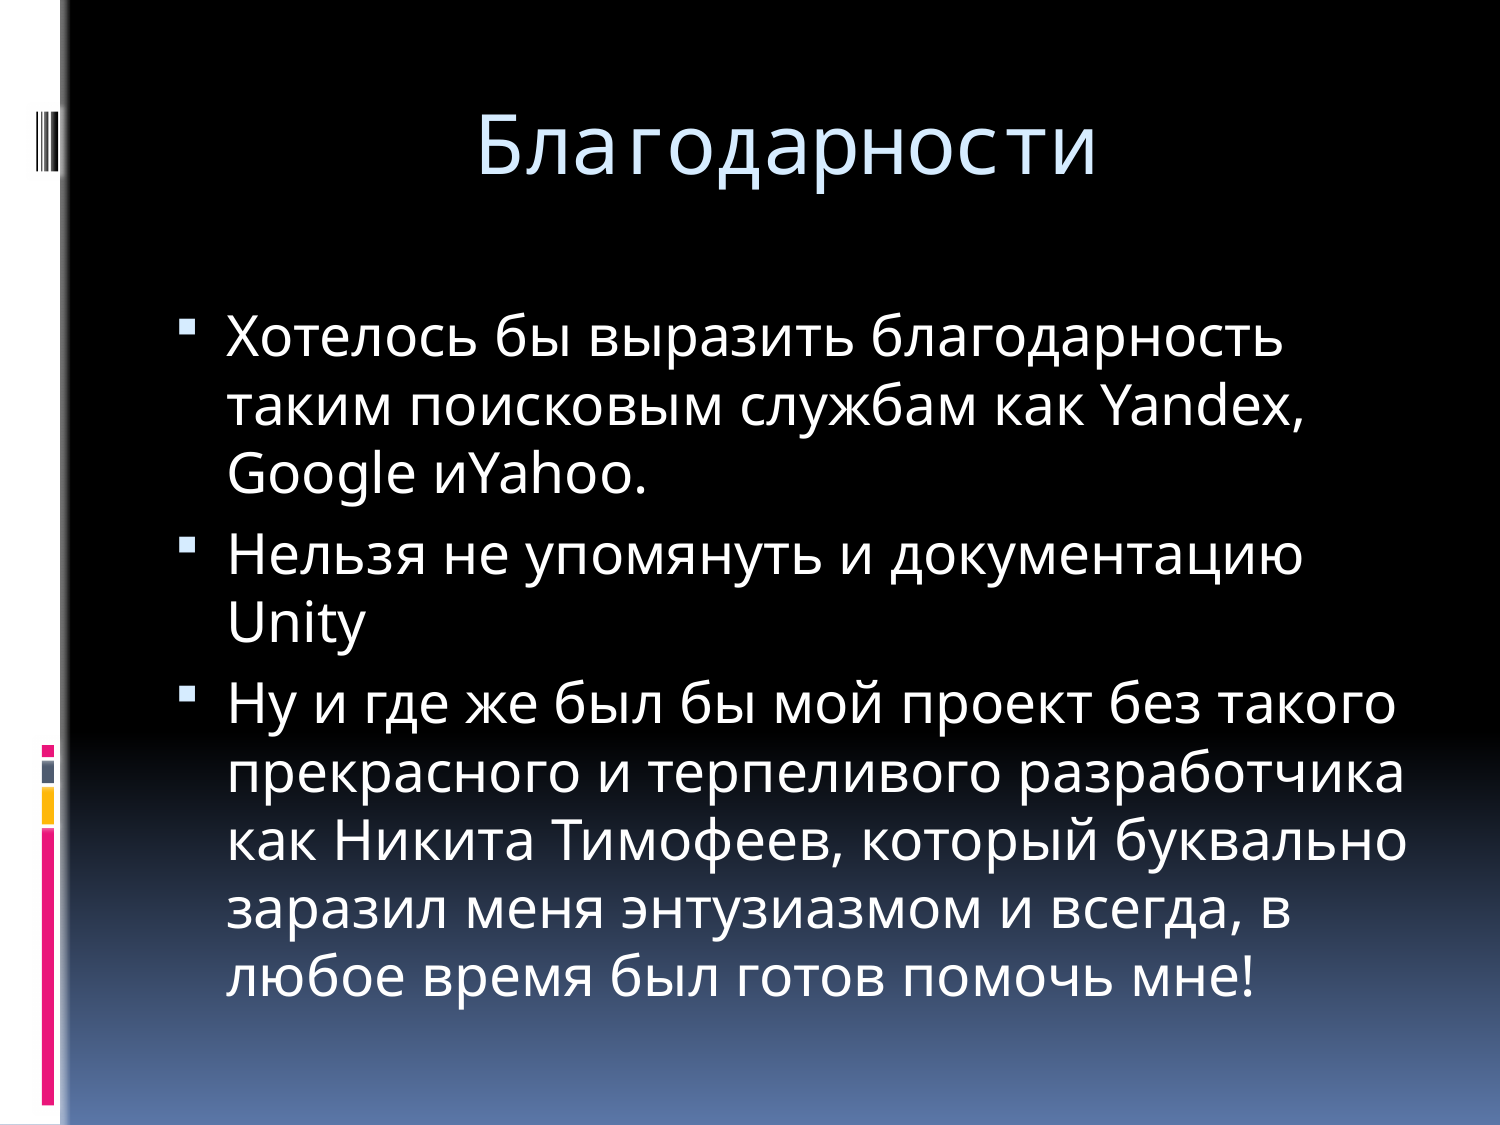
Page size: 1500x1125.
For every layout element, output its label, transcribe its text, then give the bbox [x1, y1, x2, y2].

title Благодарности [150, 83, 1425, 234]
list Хотелось бы выразить благодарность таким поисковым службам как Yandex, Google иYahoo. Нельзя не упомянуть и документацию Unity Ну и где же был бы мой проект без такого прекрасного и терпеливого разработчика как Никита Тимофеев, который буквально заразил меня энтузиазмом и всегда, в любое время был готов помочь мне! [150, 292, 1425, 1043]
